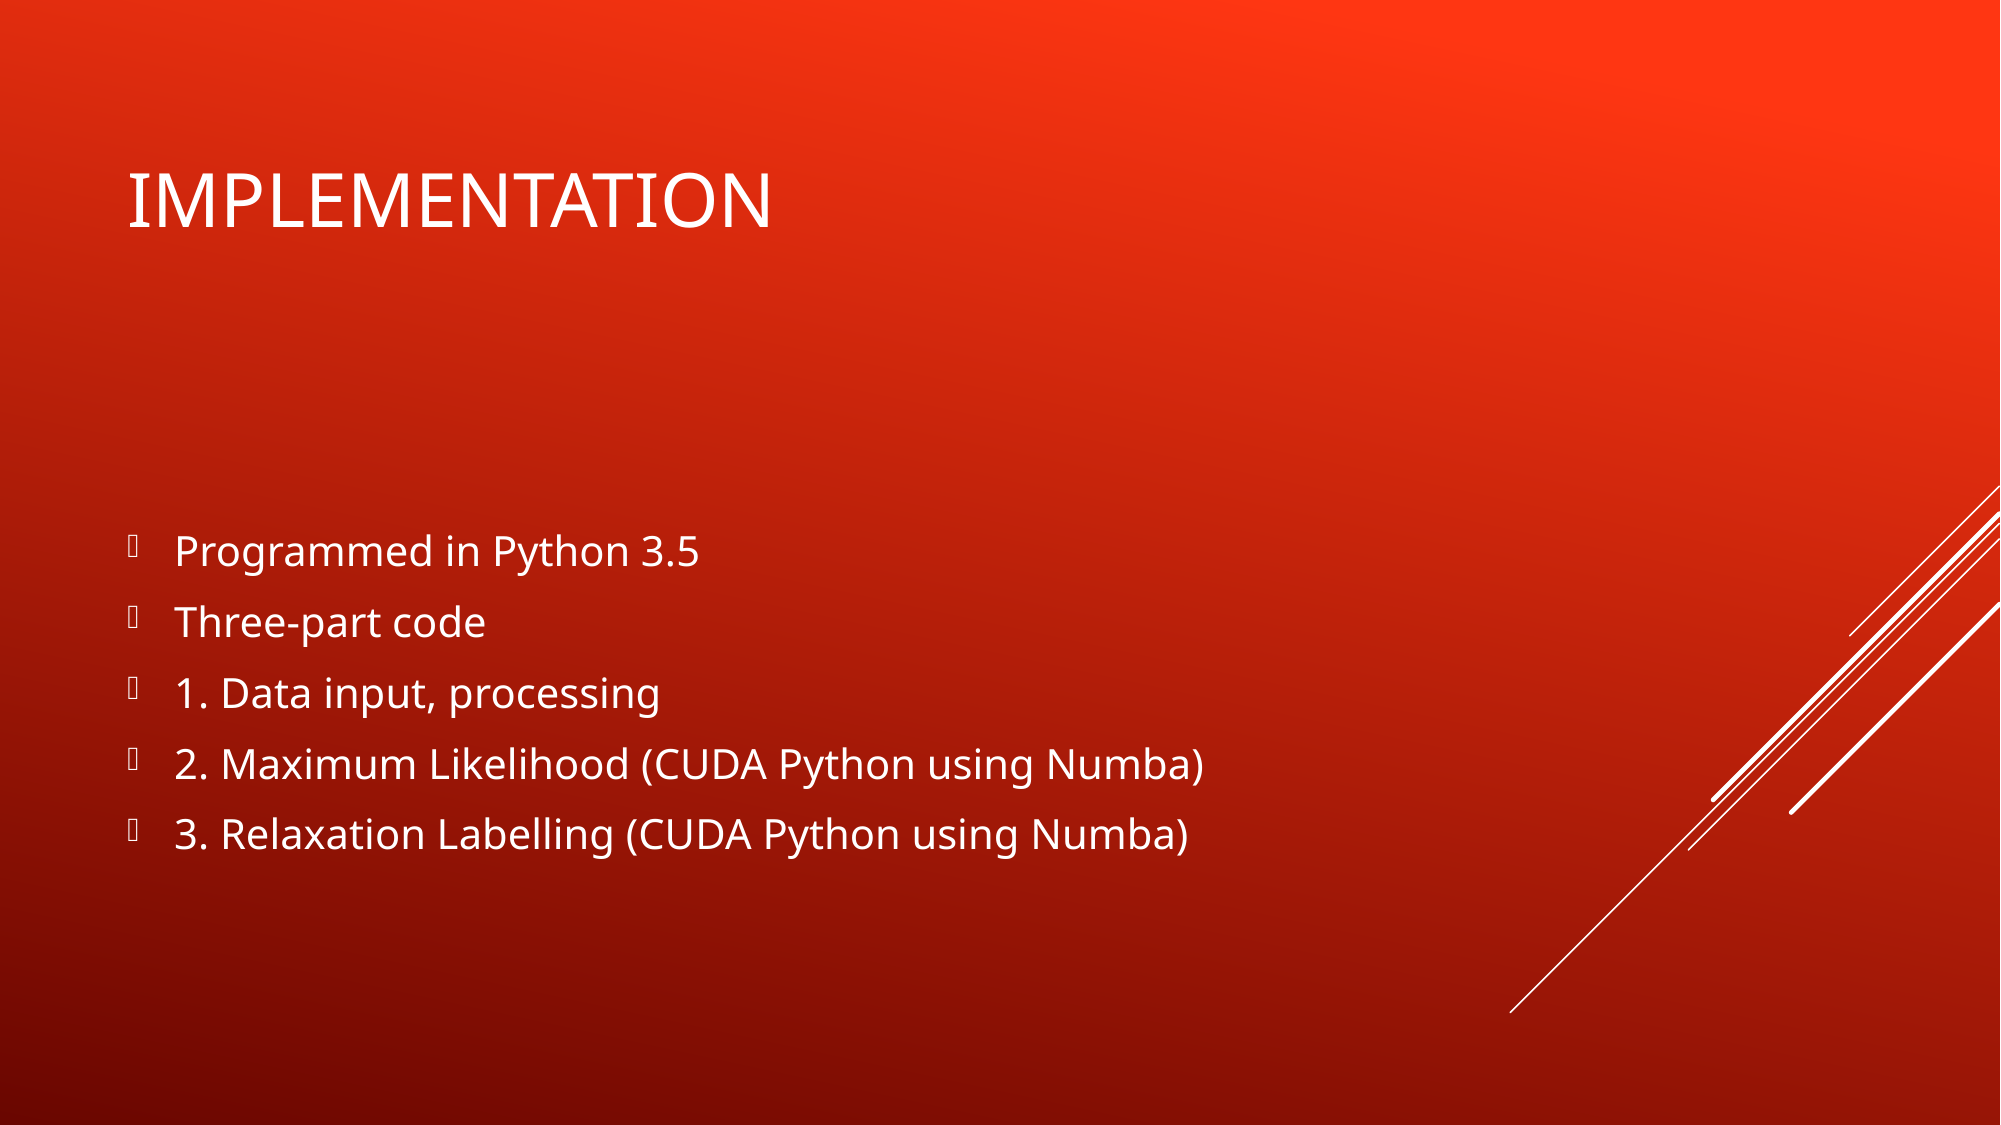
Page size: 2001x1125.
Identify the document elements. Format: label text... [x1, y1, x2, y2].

list Programmed in Python 3.5 Three-part code 1. Data input, processing 2. Maximum Likelihood (CUDA Python using Numba) 3. Relaxation Labelling (CUDA Python using Numba) [112, 395, 1513, 989]
title Implementation [112, 74, 1513, 322]
